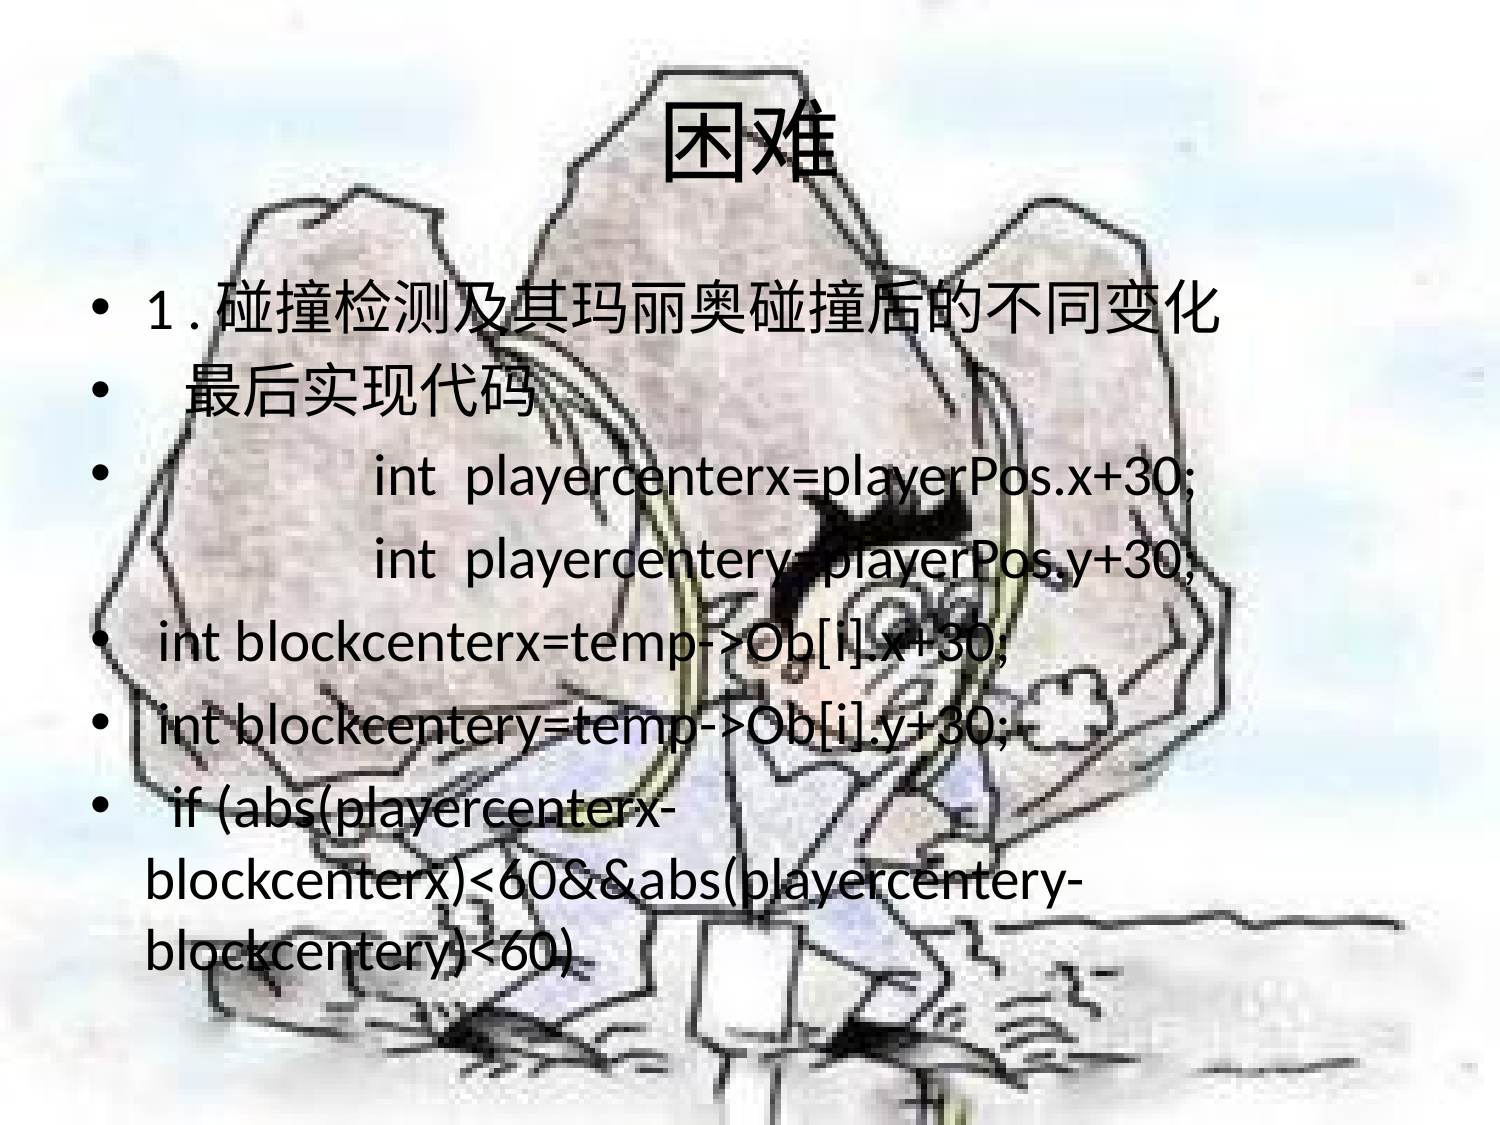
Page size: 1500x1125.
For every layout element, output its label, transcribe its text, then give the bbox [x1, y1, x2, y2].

list 1 .碰撞检测及其玛丽奥碰撞后的不同变化 最后实现代码 int playercenterx=playerPos.x+30; int playercentery=playerPos.y+30; int blockcenterx=temp->Ob[i].x+30; int blockcentery=temp->Ob[i].y+30; if (abs(playercenterx- blockcenterx)<60&&abs(playercentery-blockcentery)<60) [75, 262, 1425, 1005]
title 困难 [75, 45, 1425, 233]
picture [0, 0, 1500, 1125]
